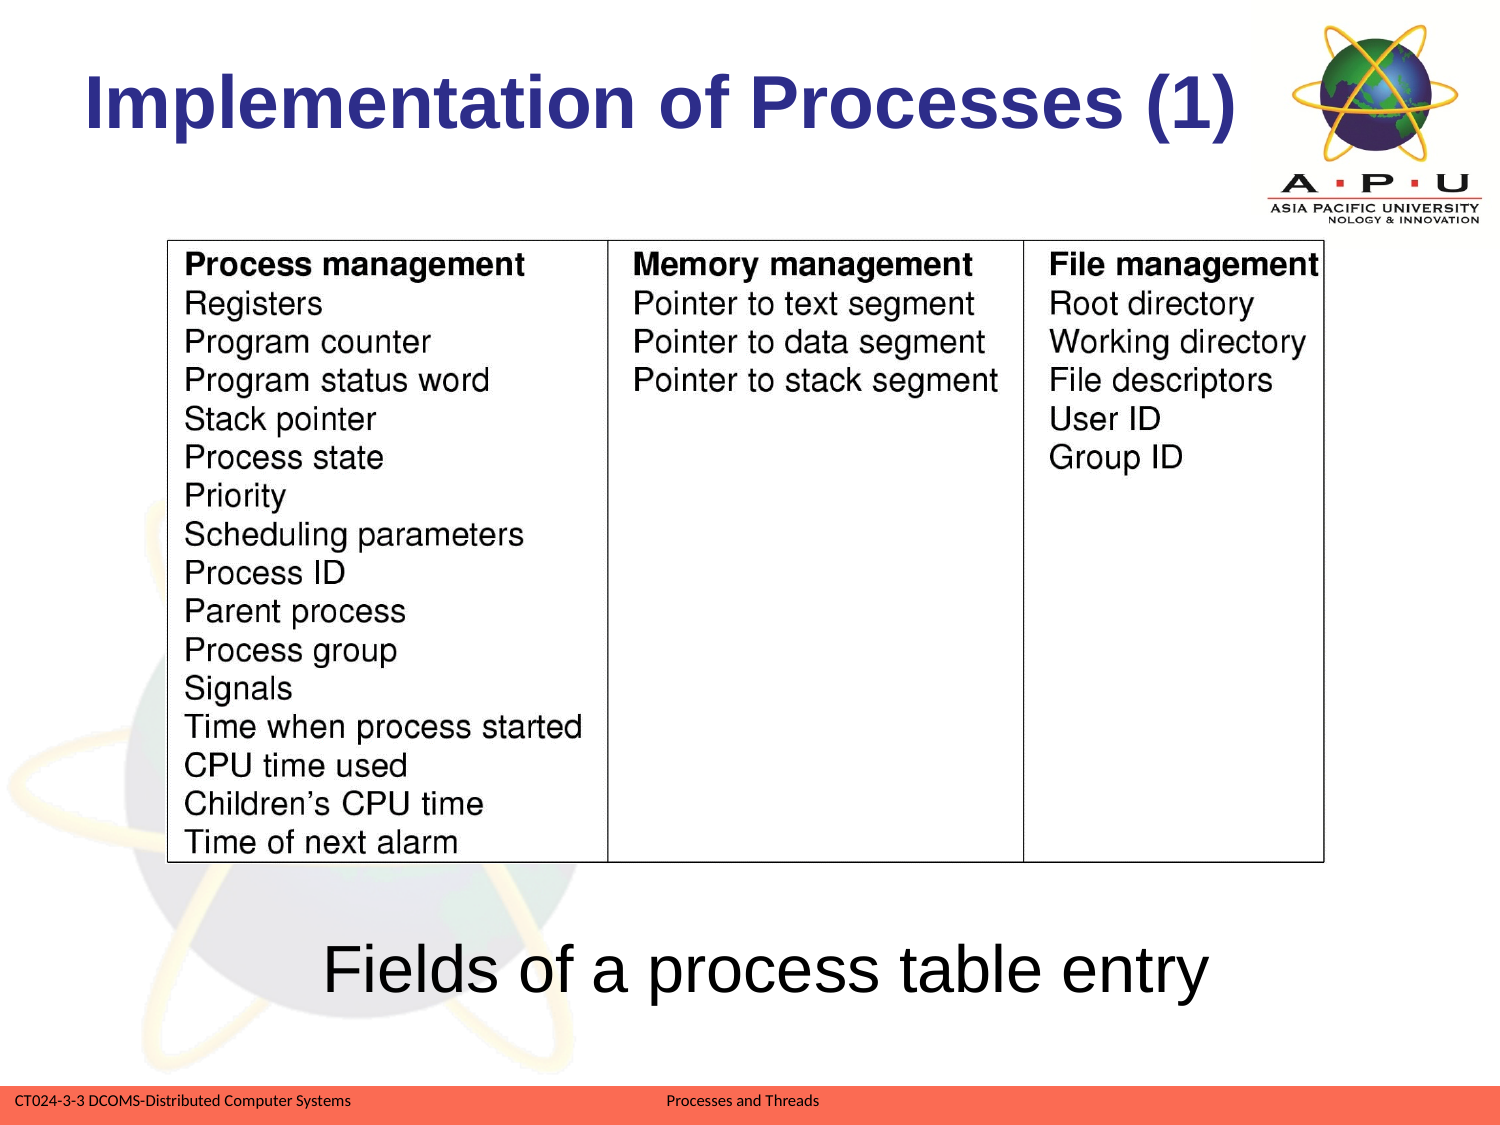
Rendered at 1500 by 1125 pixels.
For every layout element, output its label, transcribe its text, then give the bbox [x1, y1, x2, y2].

list Fields of a process table entry [129, 927, 1405, 1013]
picture [165, 0, 1500, 865]
title Implementation of Processes (1) [23, 28, 1299, 169]
